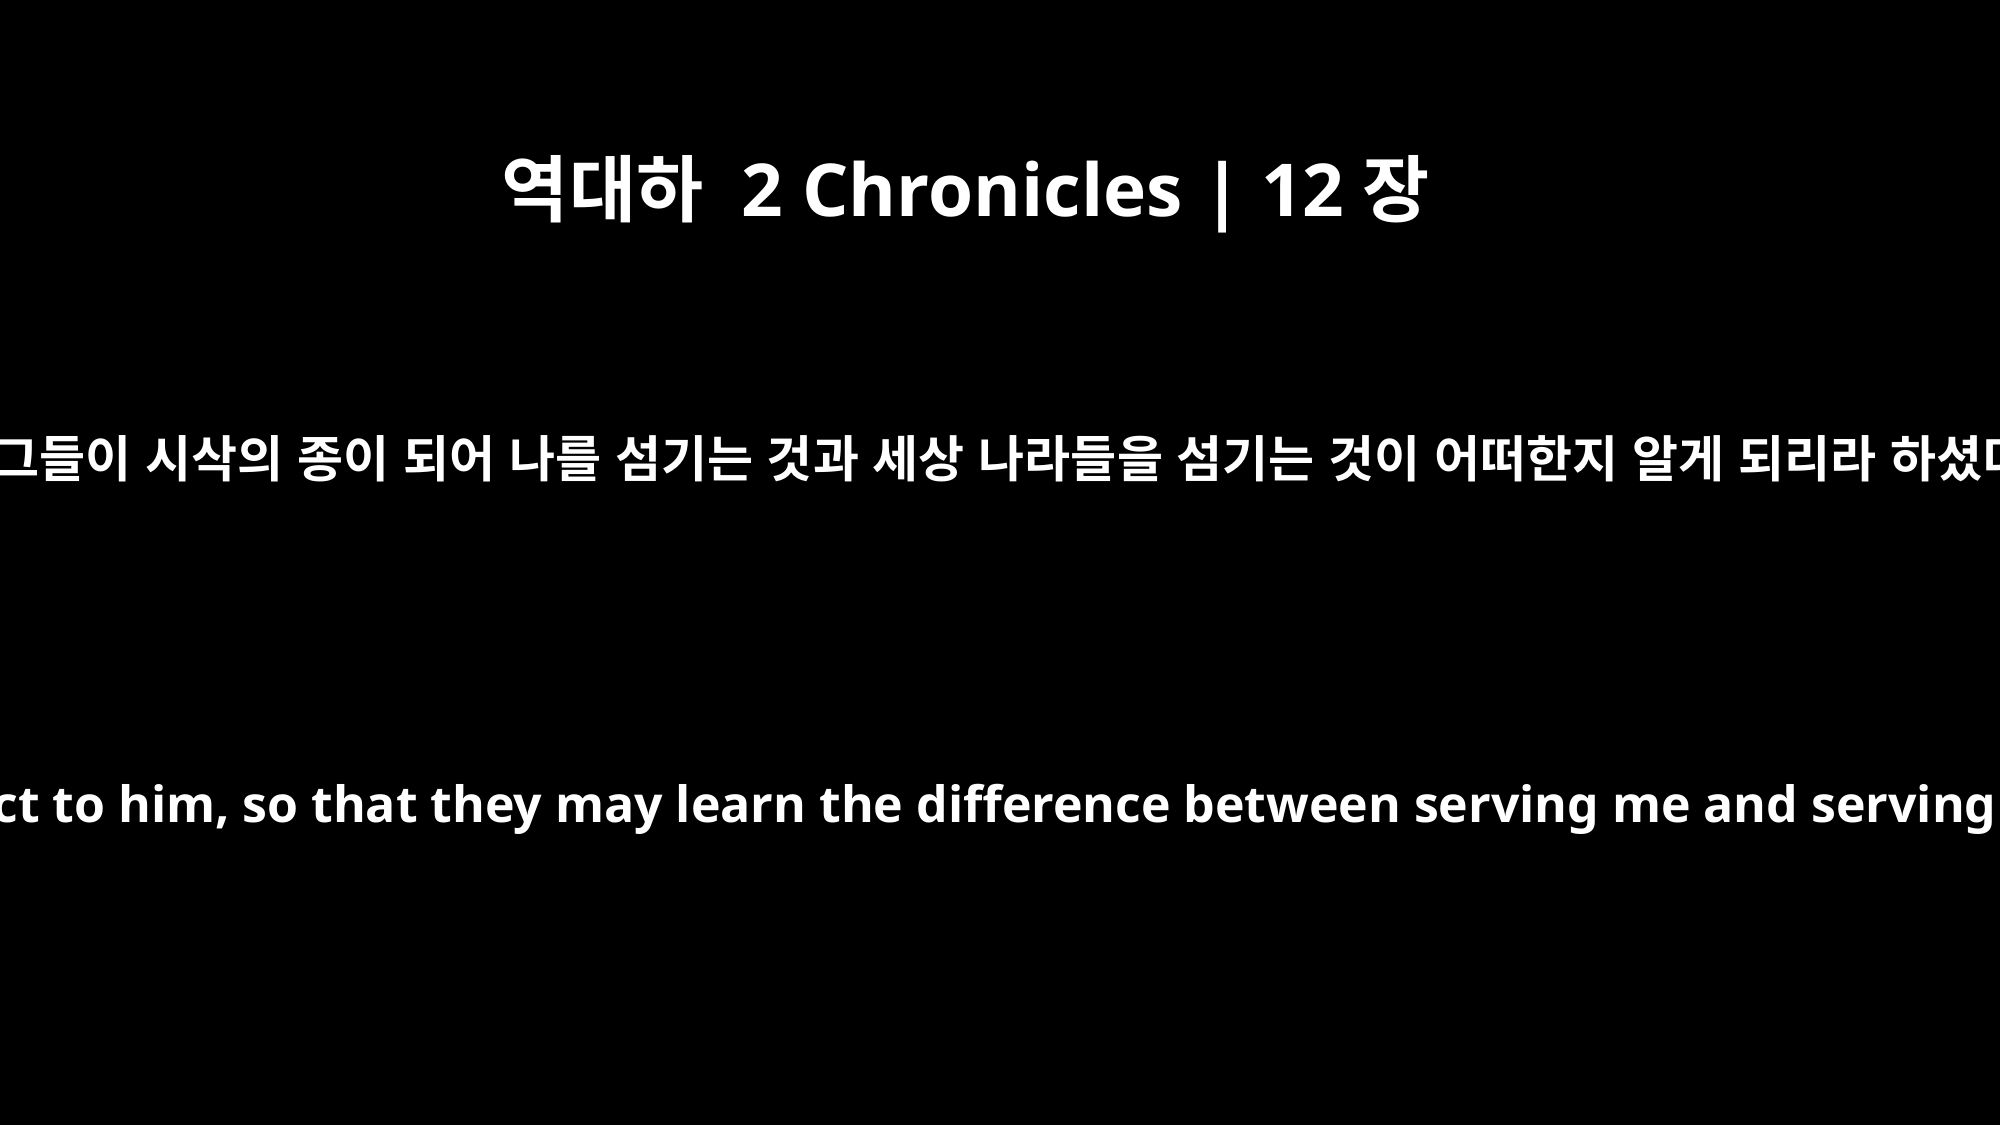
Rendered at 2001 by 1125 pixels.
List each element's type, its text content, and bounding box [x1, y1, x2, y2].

text_box 역대하 2 Chronicles | 12장 [487, 136, 1445, 239]
text_box 8 그러나 그들이 시삭의 종이 되어 나를 섬기는 것과 세상 나라들을 섬기는 것이 어떠한지 알게 되리라 하셨더라 [0, 359, 2000, 495]
text_box They will, however, become subject to him, so that they may learn the difference between serving me and serving the kings of other lands." [0, 764, 2000, 840]
